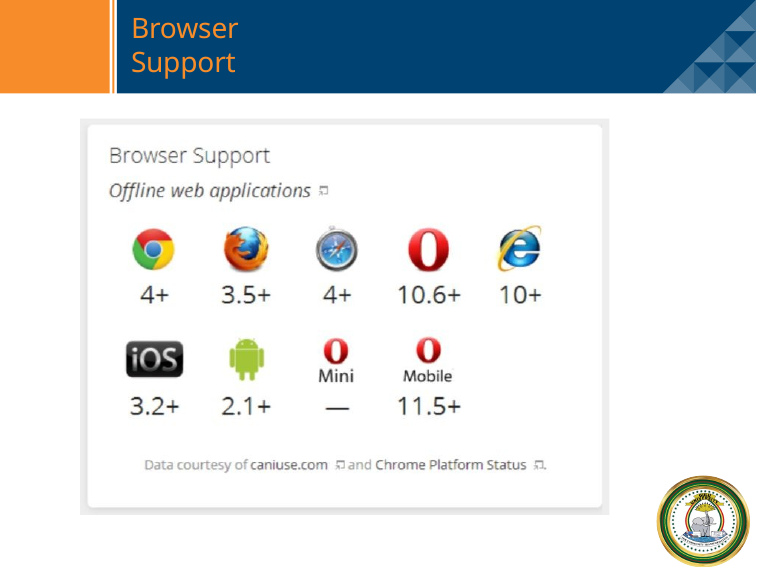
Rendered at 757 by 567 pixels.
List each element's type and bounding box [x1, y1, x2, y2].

picture [655, 473, 752, 567]
text_box [112, 0, 757, 94]
picture [80, 116, 610, 515]
